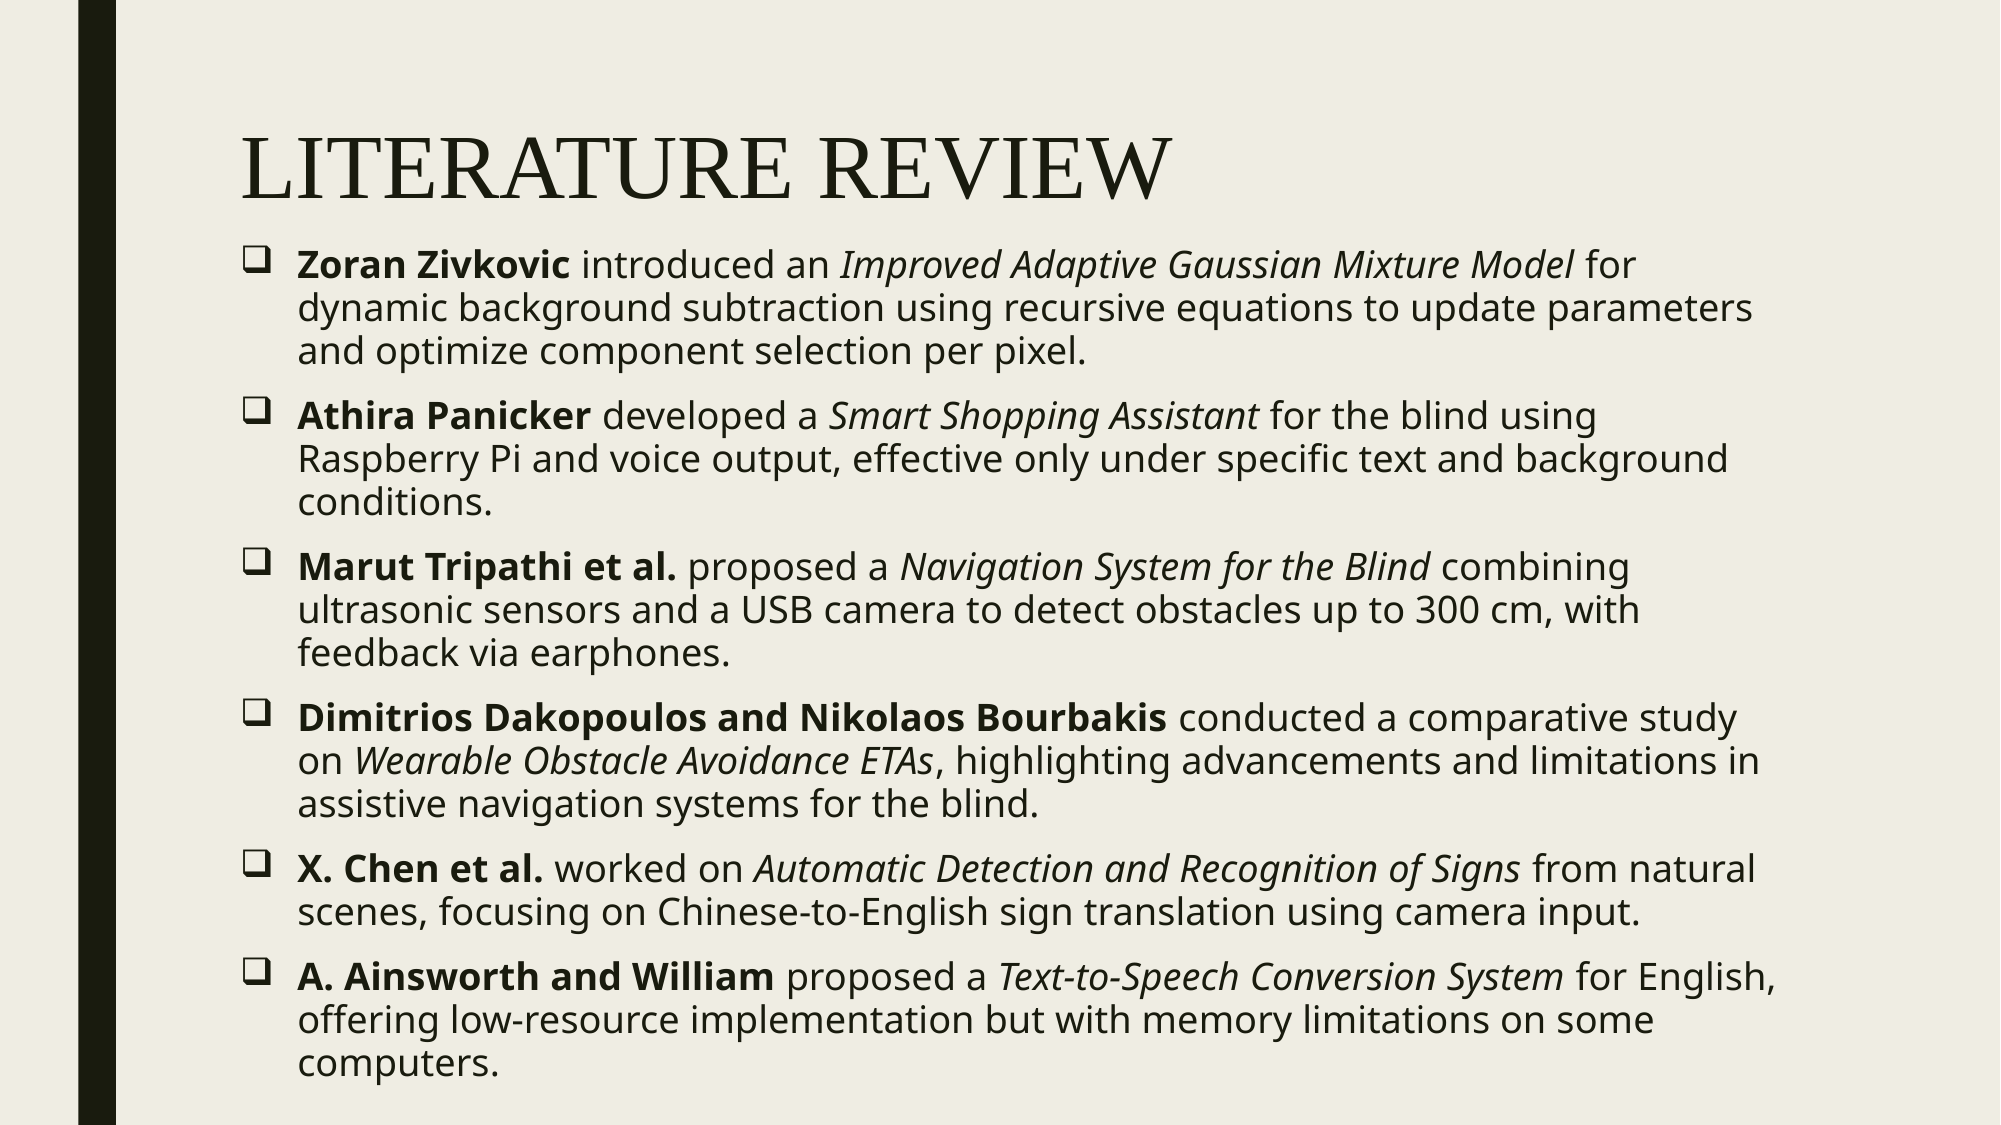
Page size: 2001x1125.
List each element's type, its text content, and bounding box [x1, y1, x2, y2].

title LITERATURE REVIEW [225, 112, 1800, 236]
list Zoran Zivkovic introduced an Improved Adaptive Gaussian Mixture Model for dynamic background subtraction using recursive equations to update parameters and optimize component selection per pixel. Athira Panicker developed a Smart Shopping Assistant for the blind using Raspberry Pi and voice output, effective only under specific text and background conditions. Marut Tripathi et al. proposed a Navigation System for the Blind combining ultrasonic sensors and a USB camera to detect obstacles up to 300 cm, with feedback via earphones. Dimitrios Dakopoulos and Nikolaos Bourbakis conducted a comparative study on Wearable Obstacle Avoidance ETAs, highlighting advancements and limitations in assistive navigation systems for the blind. X. Chen et al. worked on Automatic Detection and Recognition of Signs from natural scenes, focusing on Chinese-to-English sign translation using camera input. A. Ainsworth and William proposed a Text-to-Speech Conversion System for English, offering low-resource implementation but with memory limitations on some computers. [225, 236, 1800, 1095]
